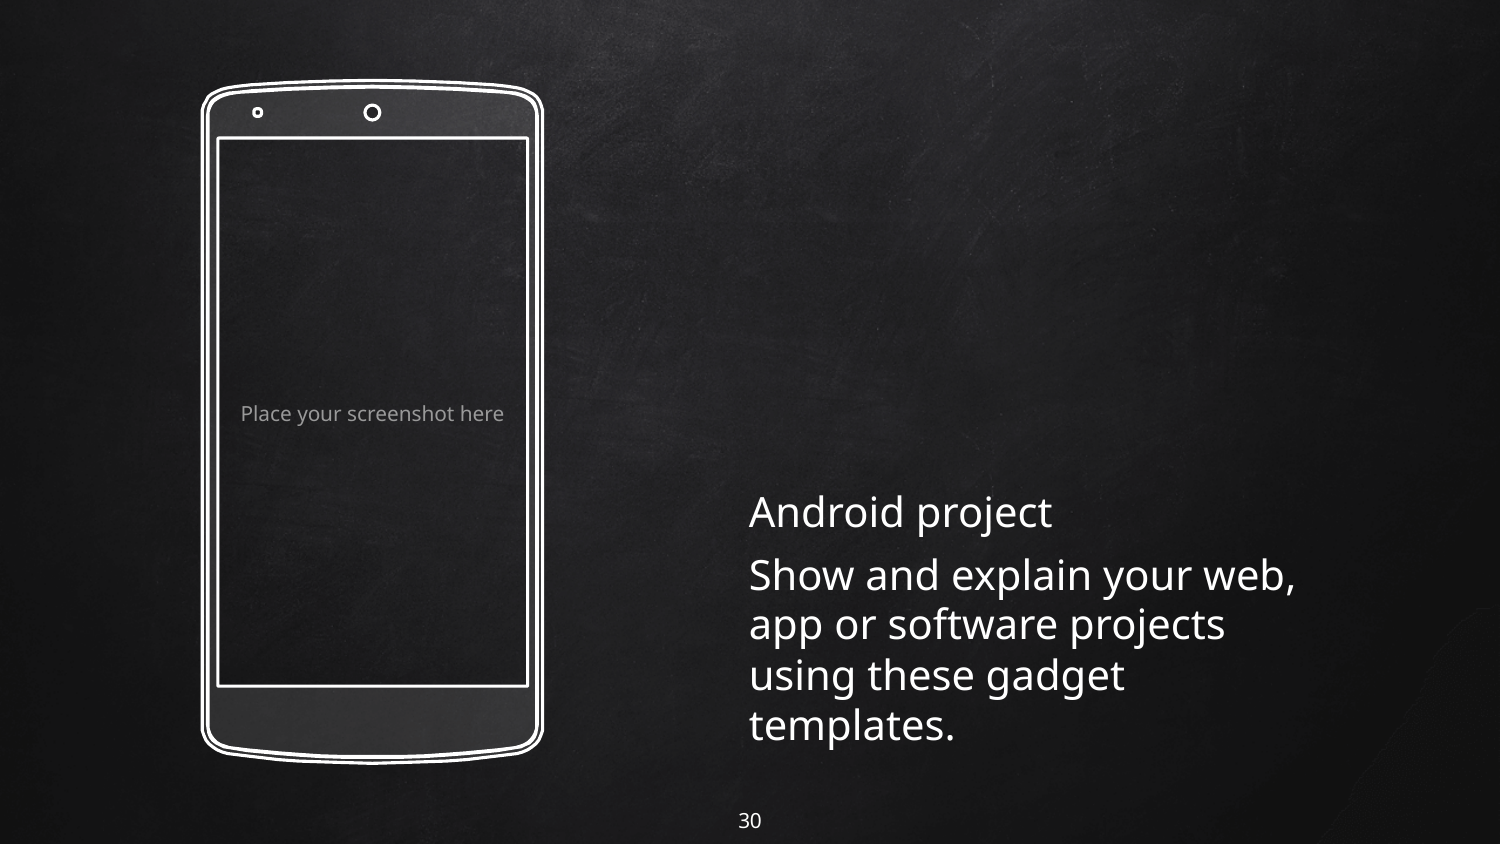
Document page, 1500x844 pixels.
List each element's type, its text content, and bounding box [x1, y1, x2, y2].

slide_number 30 [705, 792, 795, 844]
list Android project Show and explain your web, app or software projects using these gadget templates. [733, 420, 1354, 764]
text_box Place your screenshot here [217, 137, 528, 689]
picture [0, 0, 1500, 844]
text_box [202, 80, 543, 764]
